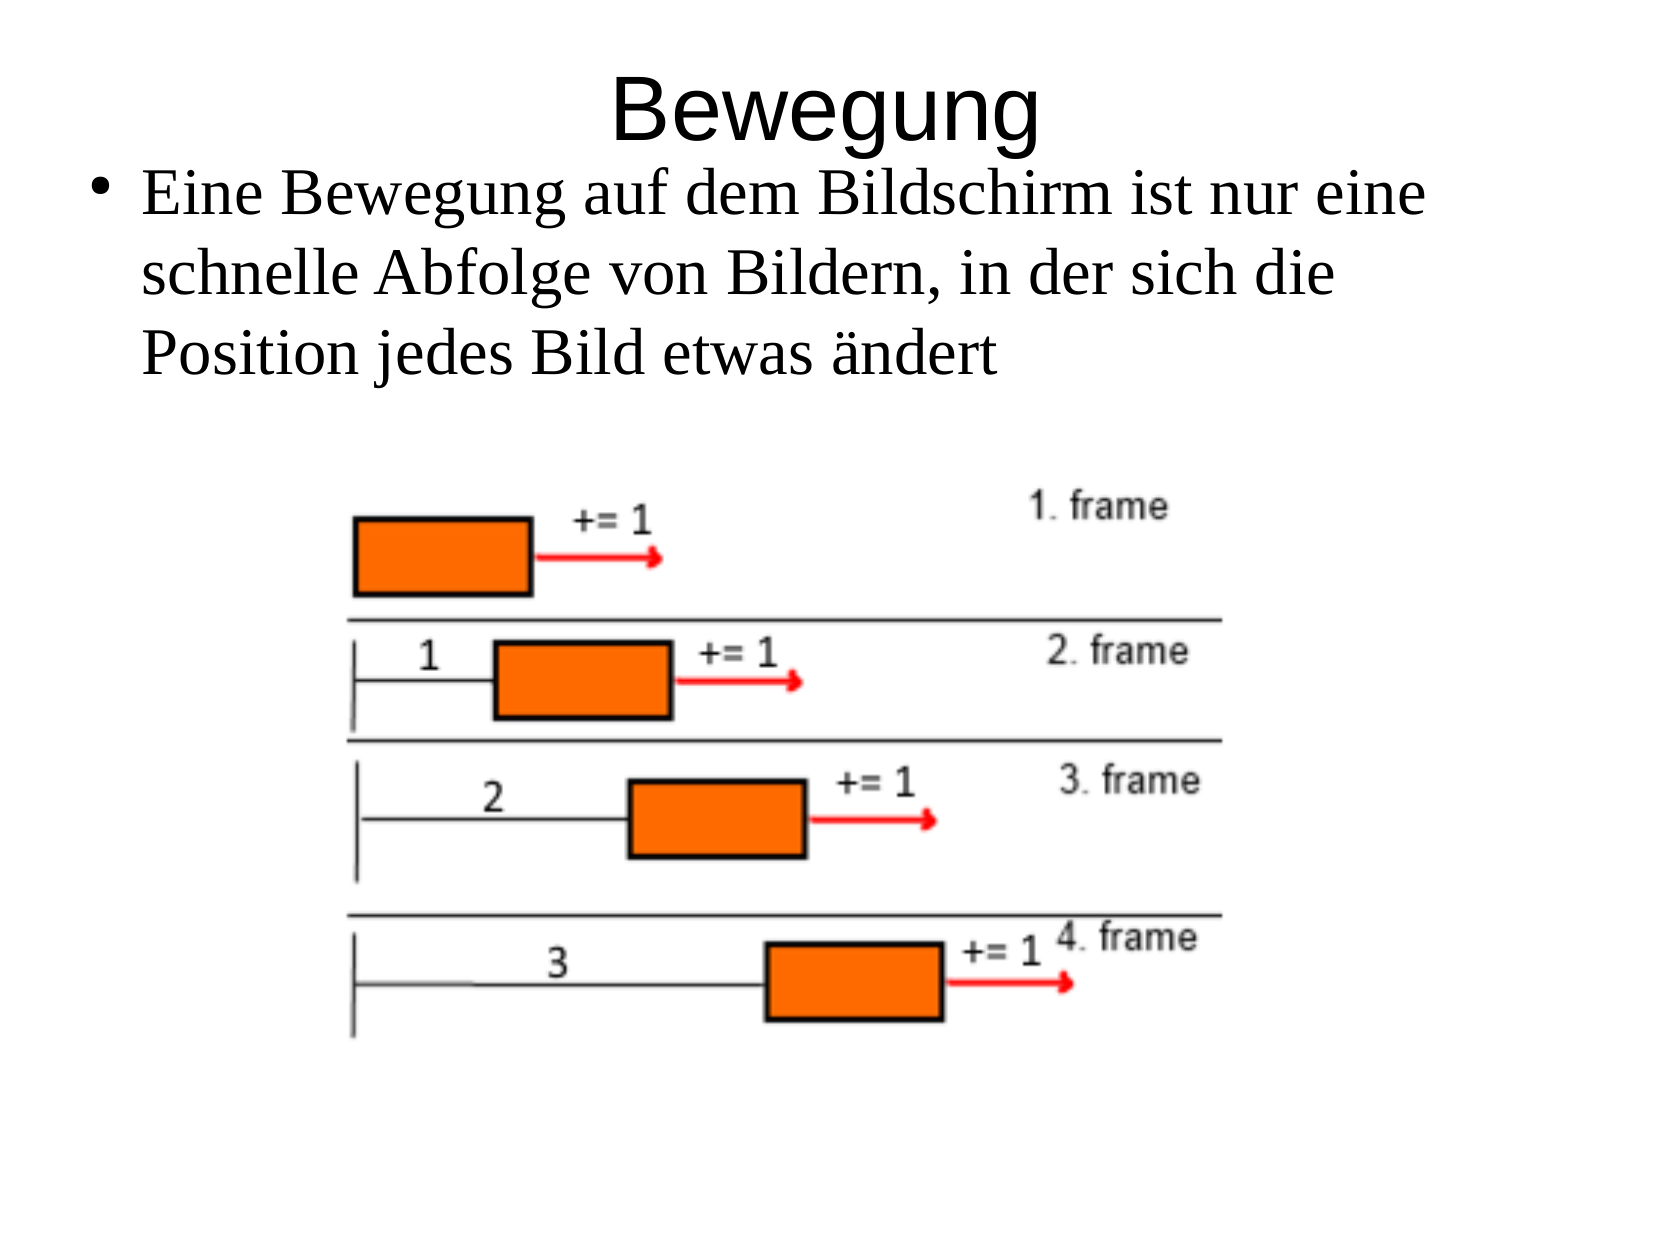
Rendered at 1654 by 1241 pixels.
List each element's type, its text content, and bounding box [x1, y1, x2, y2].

picture [342, 478, 1229, 1093]
list Eine Bewegung auf dem Bildschirm ist nur eine schnelle Abfolge von Bildern, in der sich die Position jedes Bild etwas ändert [70, 147, 1559, 1241]
title Bewegung [82, 0, 1571, 207]
